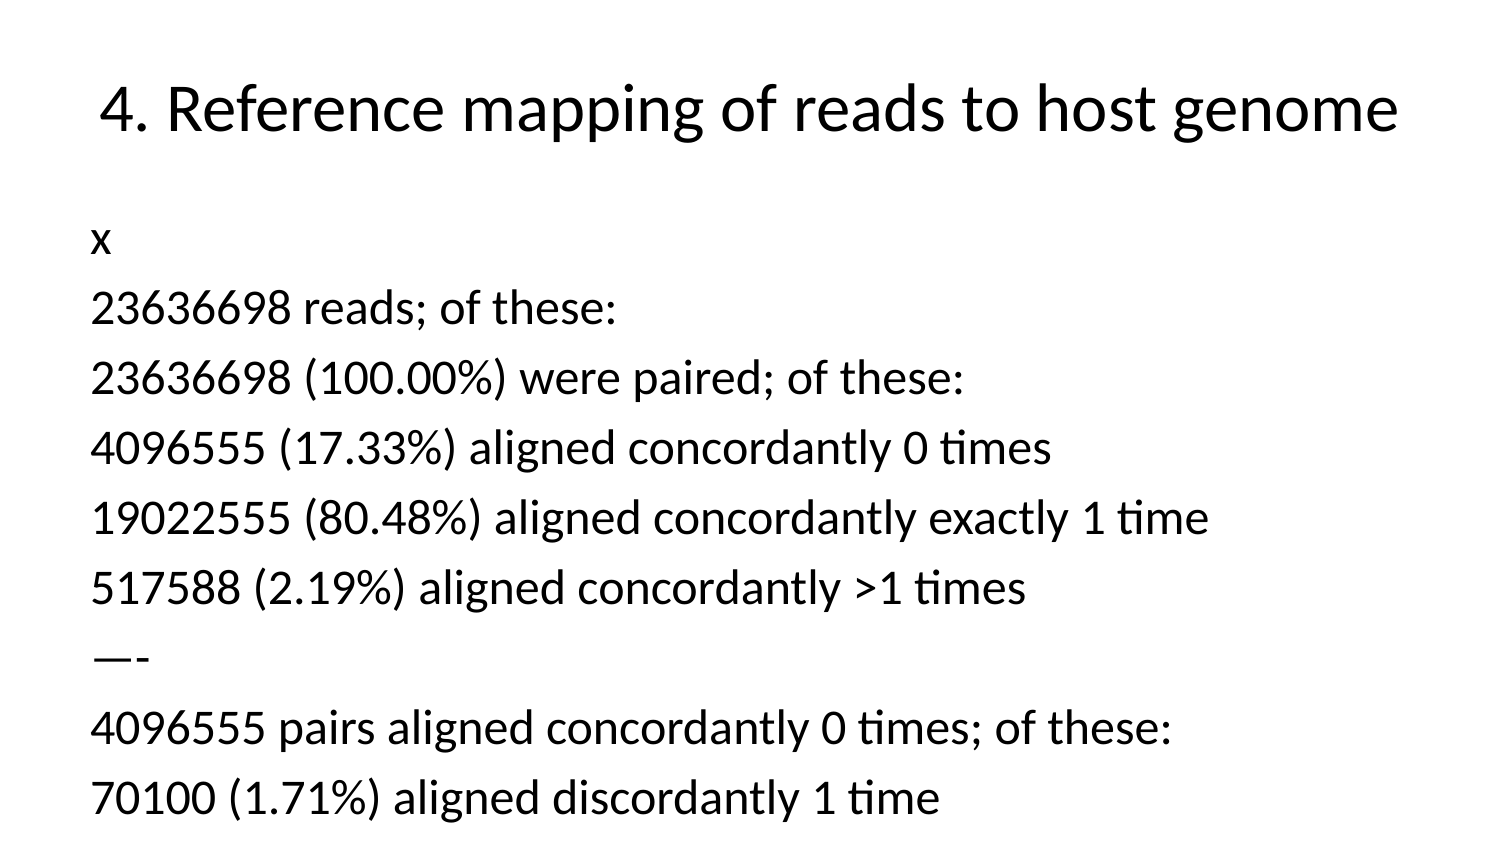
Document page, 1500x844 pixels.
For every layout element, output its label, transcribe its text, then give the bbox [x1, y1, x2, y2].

title 4. Reference mapping of reads to host genome [75, 33, 1425, 175]
list x 23636698 reads; of these: 23636698 (100.00%) were paired; of these: 4096555 (17.33%) aligned concordantly 0 times 19022555 (80.48%) aligned concordantly exactly 1 time 517588 (2.19%) aligned concordantly >1 times —- 4096555 pairs aligned concordantly 0 times; of these: 70100 (1.71%) aligned discordantly 1 time —- 4026455 pairs aligned 0 times concordantly or discordantly; of these: 8052910 mates make up the pairs; of these: 5516521 (68.50%) aligned 0 times 2441427 (30.32%) aligned exactly 1 time 94962 (1.18%) aligned >1 times 88.33% overall alignment rate [75, 196, 1425, 754]
